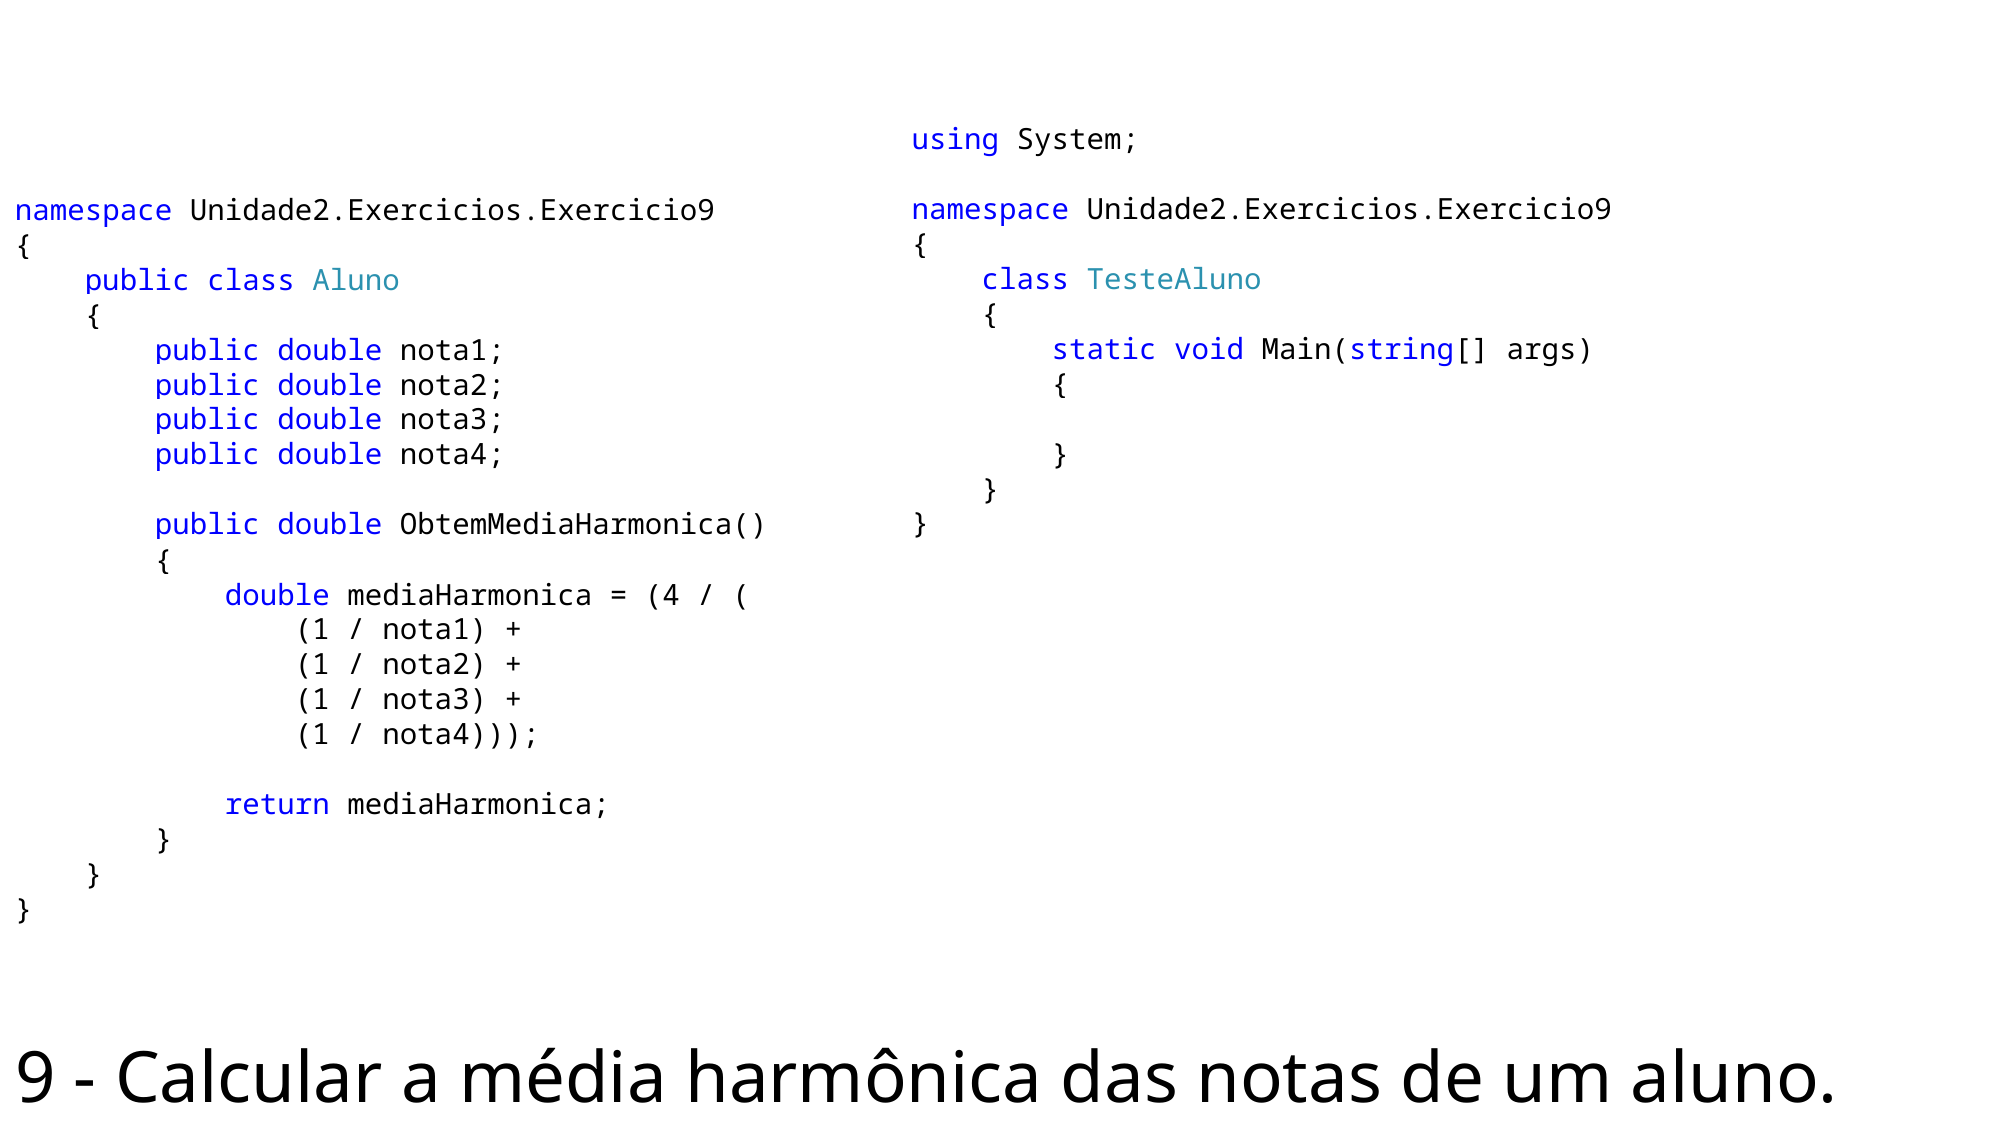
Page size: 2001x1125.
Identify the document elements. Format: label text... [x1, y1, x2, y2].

text_box namespace Unidade2.Exercicios.Exercicio9 { public class Aluno { public double nota1; public double nota2; public double nota3; public double nota4; public double ObtemMediaHarmonica() { double mediaHarmonica = (4 / ( (1 / nota1) + (1 / nota2) + (1 / nota3) + (1 / nota4))); return mediaHarmonica; } } } [0, 183, 1000, 933]
text_box using System; namespace Unidade2.Exercicios.Exercicio9 { class TesteAluno { static void Main(string[] args) { } } } [896, 112, 2000, 548]
title 9 - Calcular a média harmônica das notas de um aluno. [0, 1017, 2000, 1125]
